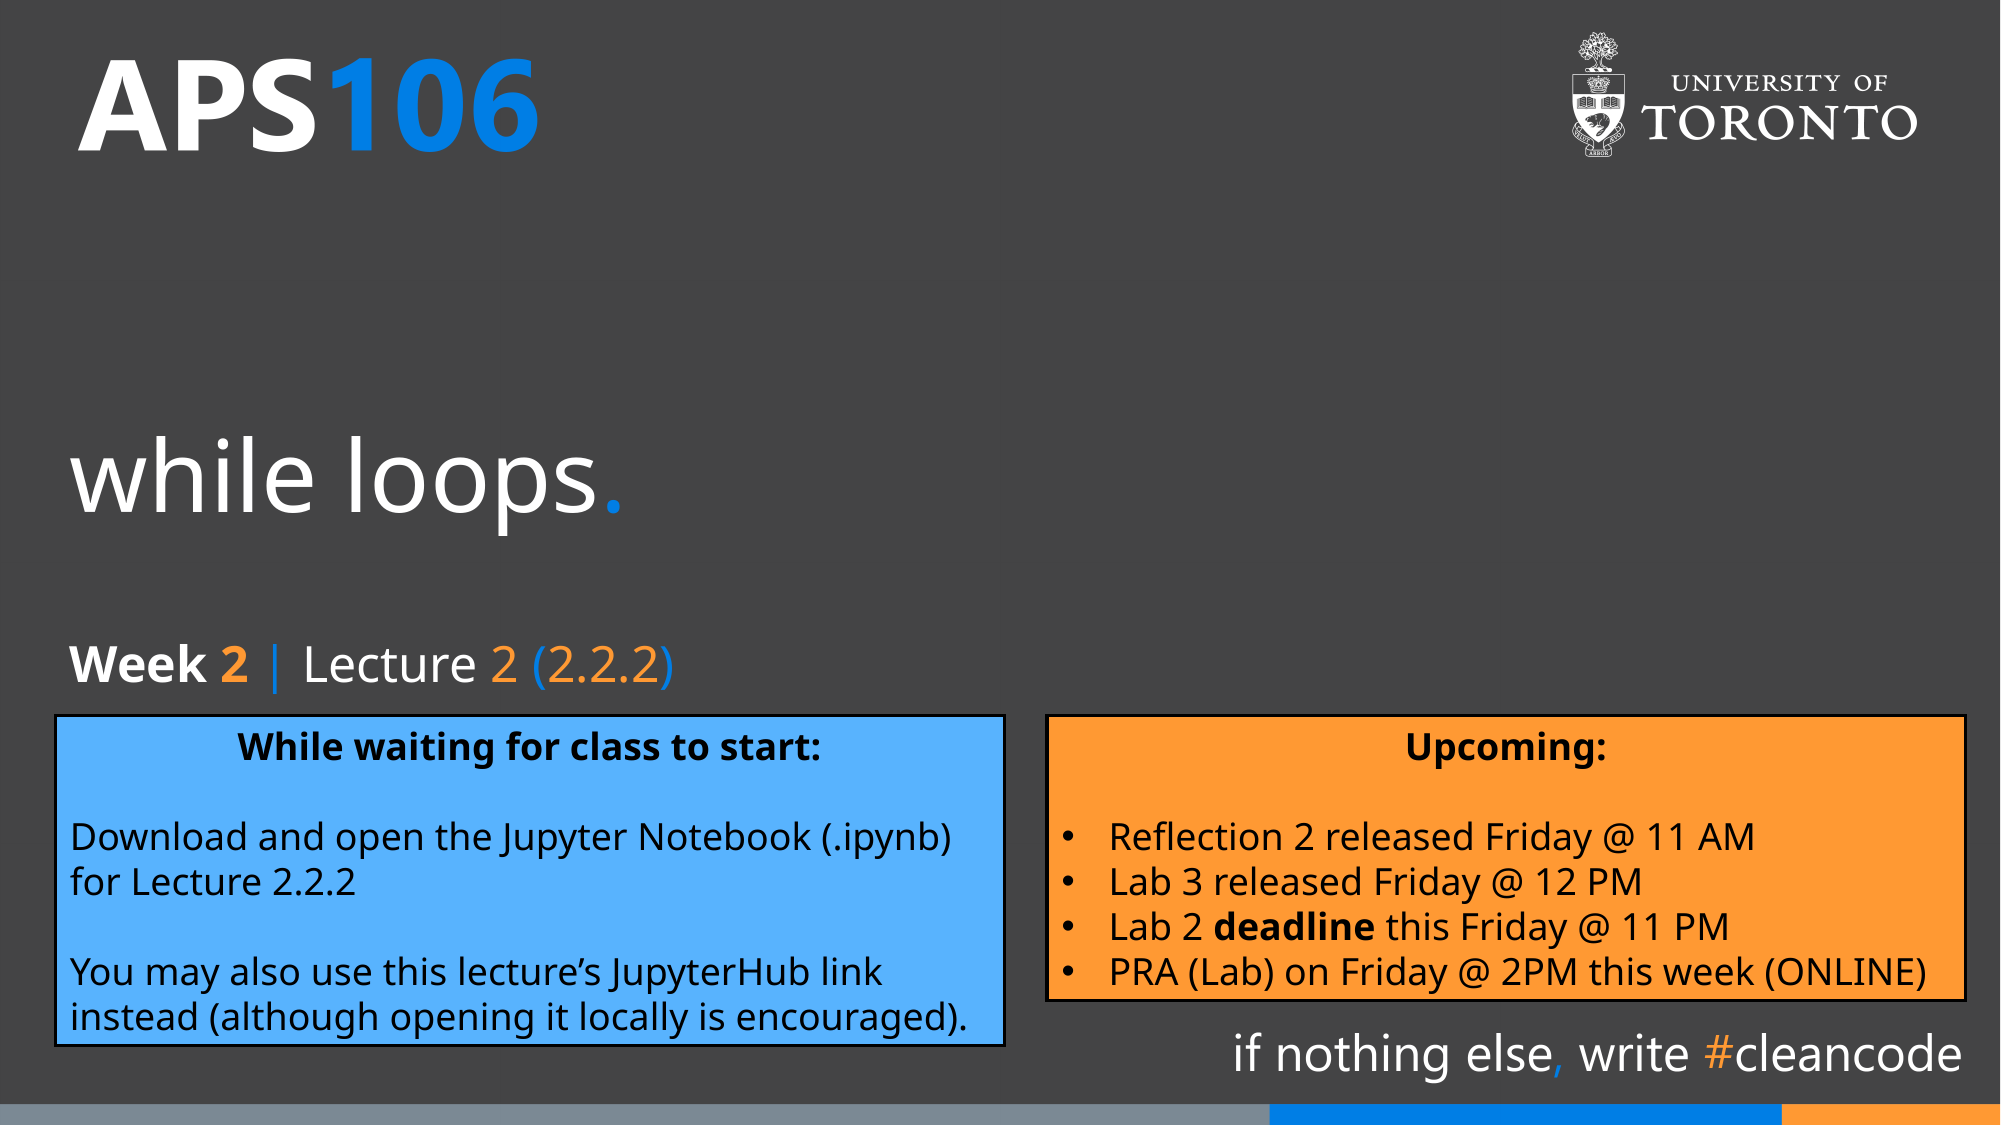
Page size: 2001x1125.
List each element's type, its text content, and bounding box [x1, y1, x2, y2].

text_box While waiting for class to start: Download and open the Jupyter Notebook (.ipynb) for Lecture 2.2.2 You may also use this lecture’s JupyterHub link instead (although opening it locally is encouraged). [54, 714, 1006, 1047]
picture [0, 0, 2001, 1125]
text_box Upcoming: Reflection 2 released Friday @ 11 AM Lab 3 released Friday @ 12 PM Lab 2 deadline this Friday @ 11 PM PRA (Lab) on Friday @ 2PM this week (ONLINE) [1045, 714, 1967, 1002]
subtitle Week 2 | Lecture 2 (2.2.2) [55, 631, 1924, 903]
title while loops. [55, 395, 1924, 542]
